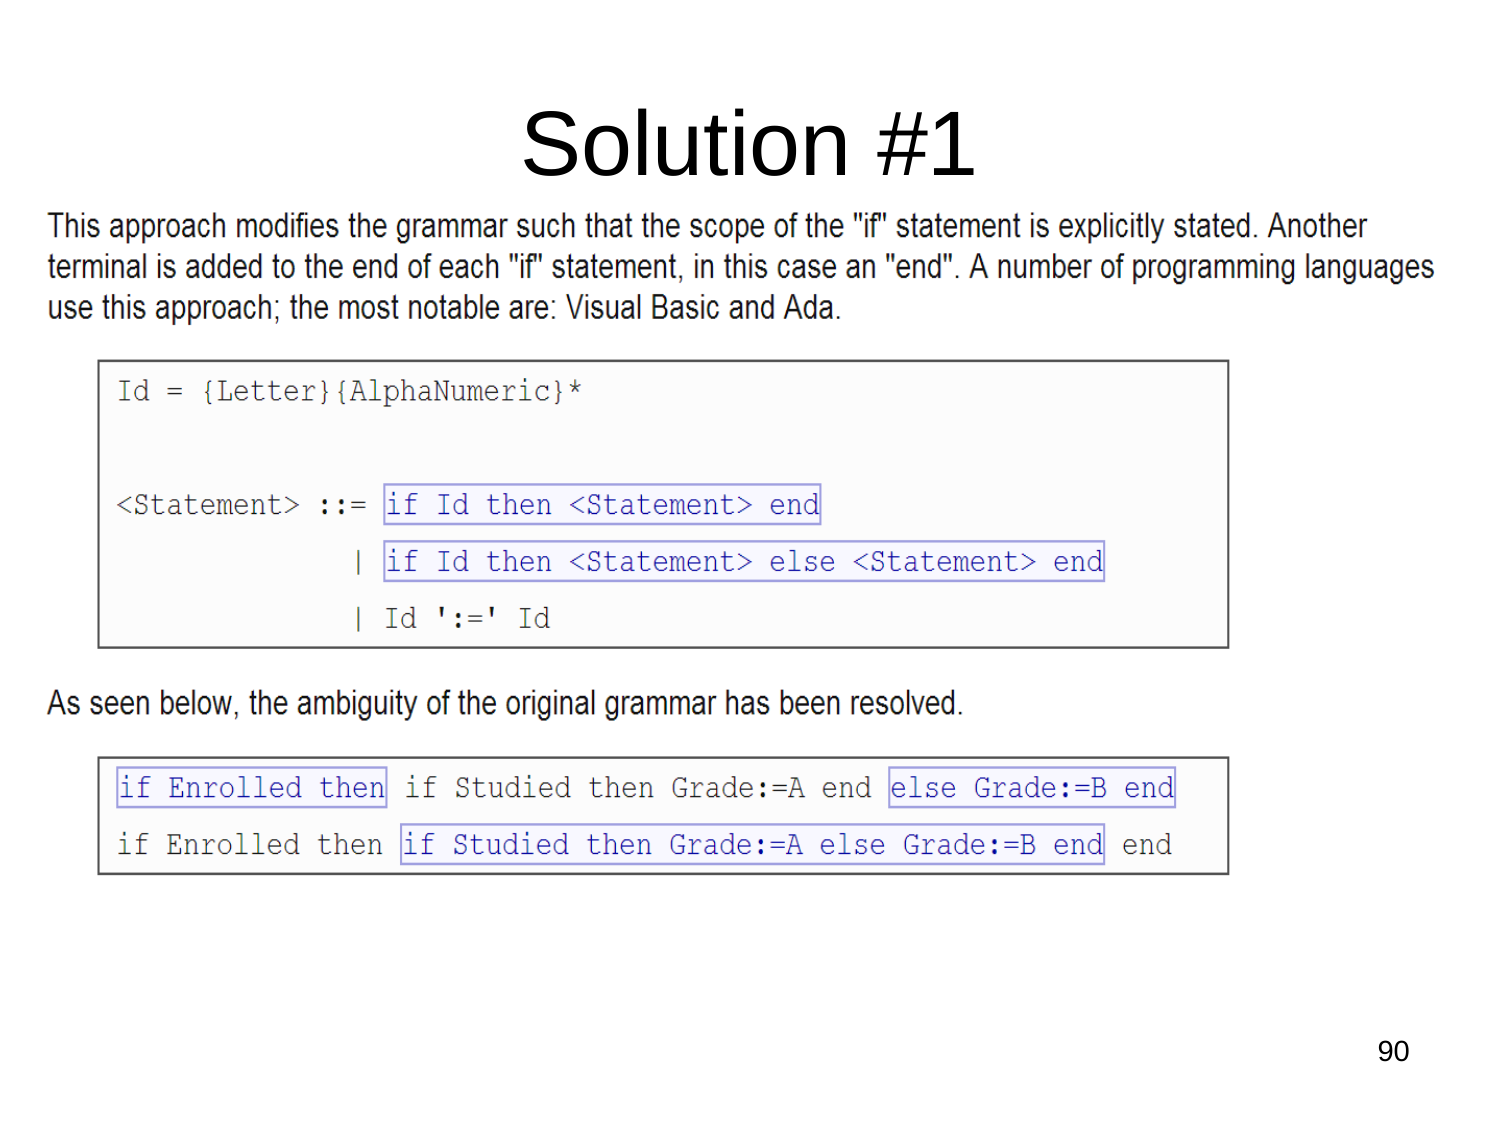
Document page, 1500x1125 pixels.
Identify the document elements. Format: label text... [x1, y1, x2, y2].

title Solution #1 [75, 45, 1425, 198]
picture [37, 199, 1438, 916]
slide_number 90 [1074, 1024, 1426, 1103]
